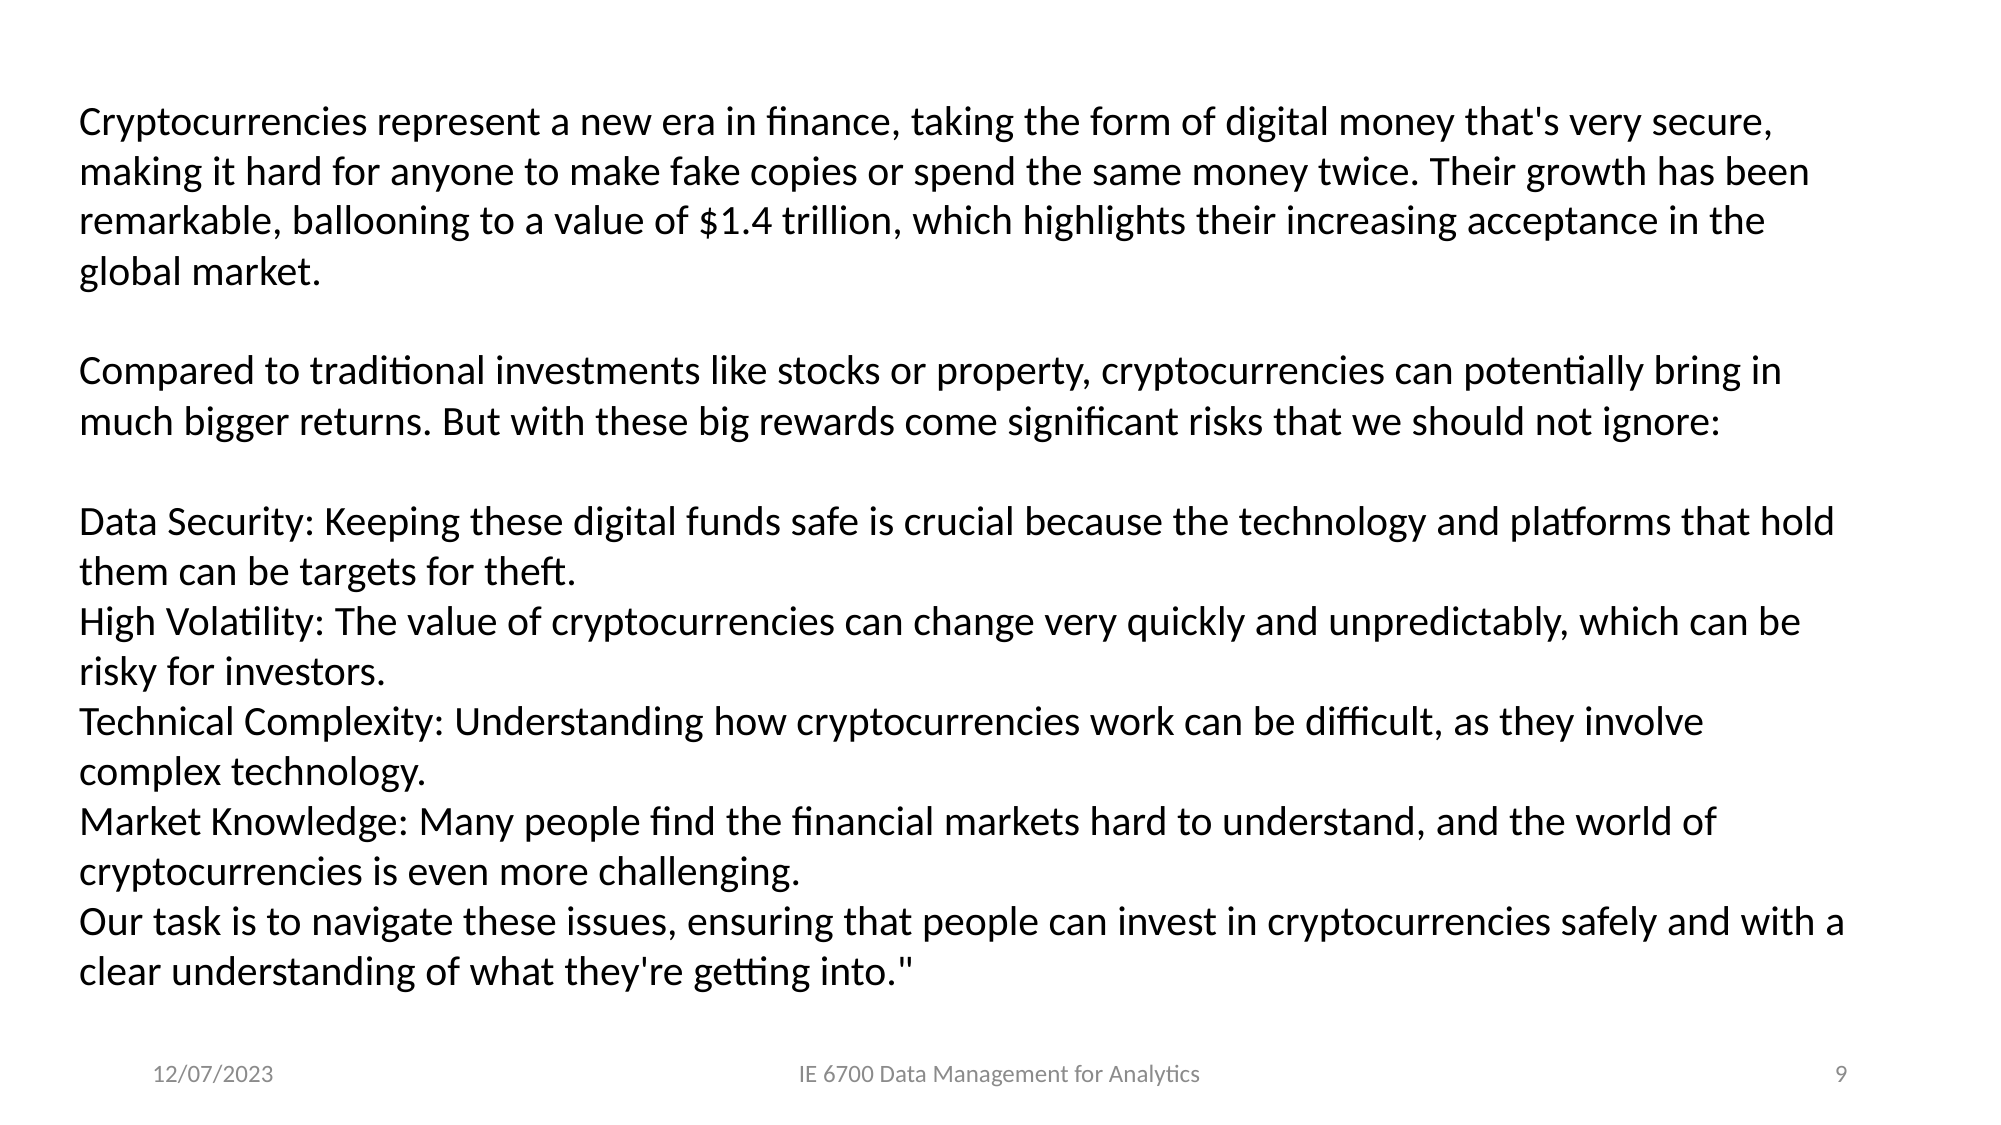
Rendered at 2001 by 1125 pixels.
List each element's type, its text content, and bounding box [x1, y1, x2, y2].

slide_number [137, 1042, 588, 1103]
text_box Cryptocurrencies represent a new era in finance, taking the form of digital money that's very secure, making it hard for anyone to make fake copies or spend the same money twice. Their growth has been remarkable, ballooning to a value of $1.4 trillion, which highlights their increasing acceptance in the global market. Compared to traditional investments like stocks or property, cryptocurrencies can potentially bring in much bigger returns. But with these big rewards come significant risks that we should not ignore: Data Security: Keeping these digital funds safe is crucial because the technology and platforms that hold them can be targets for theft. High Volatility: The value of cryptocurrencies can change very quickly and unpredictably, which can be risky for investors. Technical Complexity: Understanding how cryptocurrencies work can be difficult, as they involve complex technology. Market Knowledge: Many people find the financial markets hard to understand, and the world of cryptocurrencies is even more challenging. Our task is to navigate these issues, ensuring that people can invest in cryptocurrencies safely and with a clear understanding of what they're getting into." [64, 85, 1863, 1001]
footer IE 6700 Data Management for Analytics [662, 1042, 1338, 1103]
slide_number 8 [1412, 1042, 1863, 1103]
